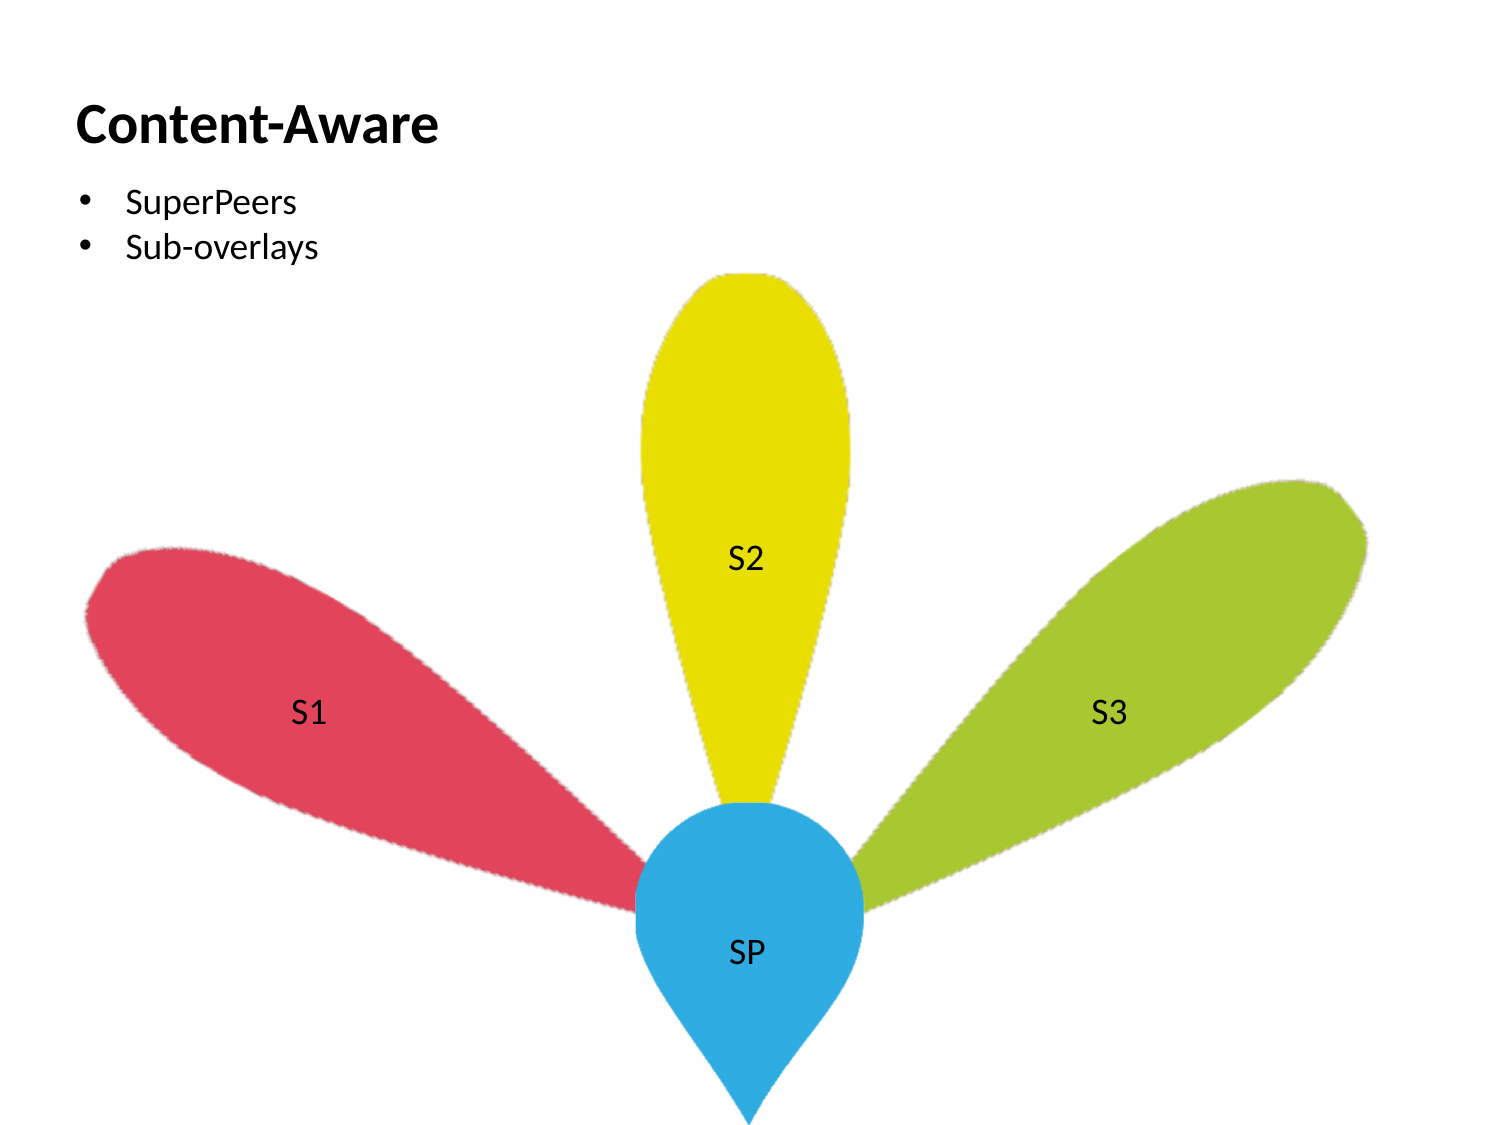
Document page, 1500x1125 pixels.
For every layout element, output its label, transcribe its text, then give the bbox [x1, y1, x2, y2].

picture [0, 223, 1500, 1125]
text_box Content-Aware [61, 77, 536, 163]
text_box SuperPeers Sub-overlays [63, 169, 334, 275]
